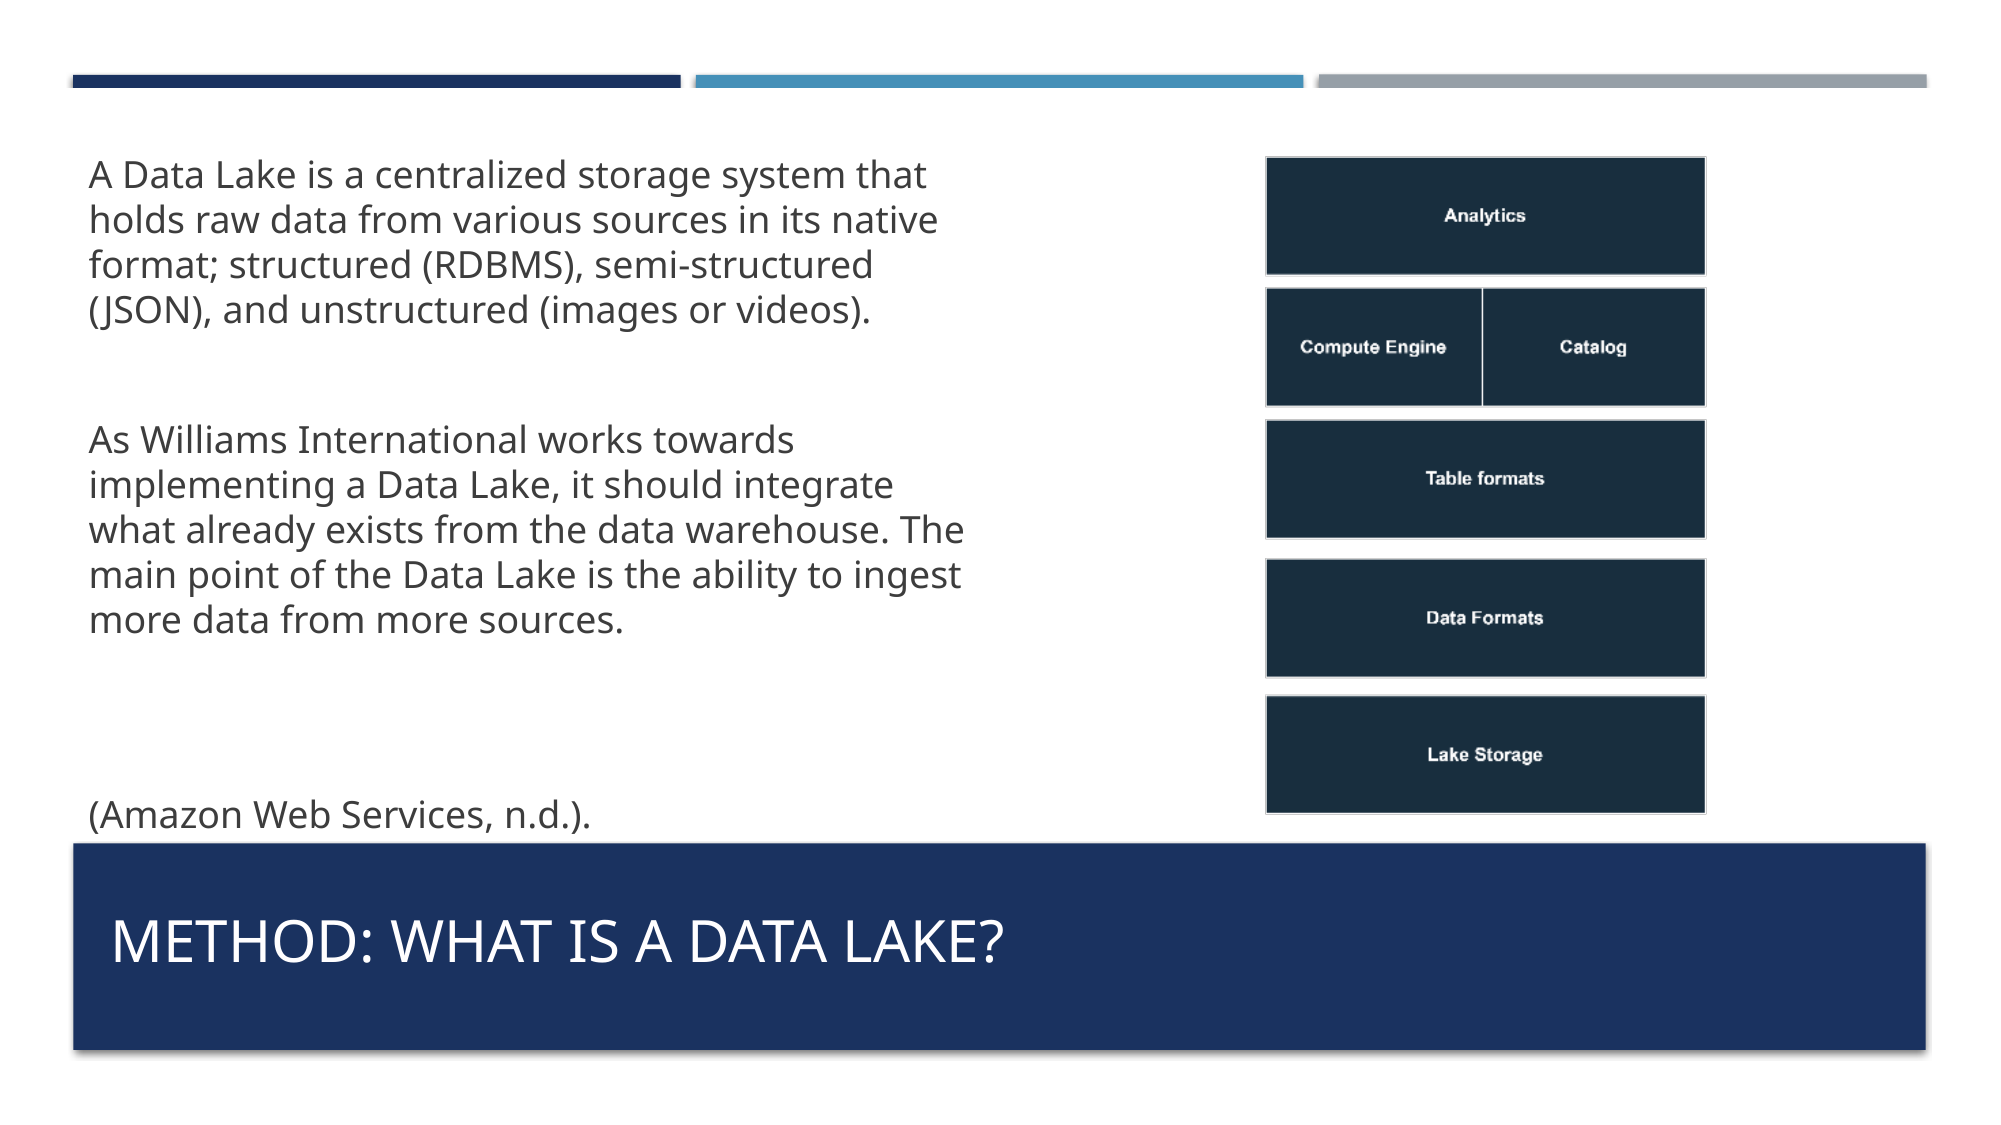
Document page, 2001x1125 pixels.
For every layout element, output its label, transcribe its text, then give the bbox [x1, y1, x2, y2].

text_box [0, 86, 2000, 1125]
text_box [72, 842, 1927, 1051]
picture [1251, 142, 1721, 829]
title Method: What is a Data Lake? [95, 863, 1905, 982]
list A Data Lake is a centralized storage system that holds raw data from various sources in its native format; structured (RDBMS), semi-structured (JSON), and unstructured (images or videos). As Williams International works towards implementing a Data Lake, it should integrate what already exists from the data warehouse. The main point of the Data Lake is the ability to ingest more data from more sources. (Amazon Web Services, n.d.). [73, 143, 1000, 815]
